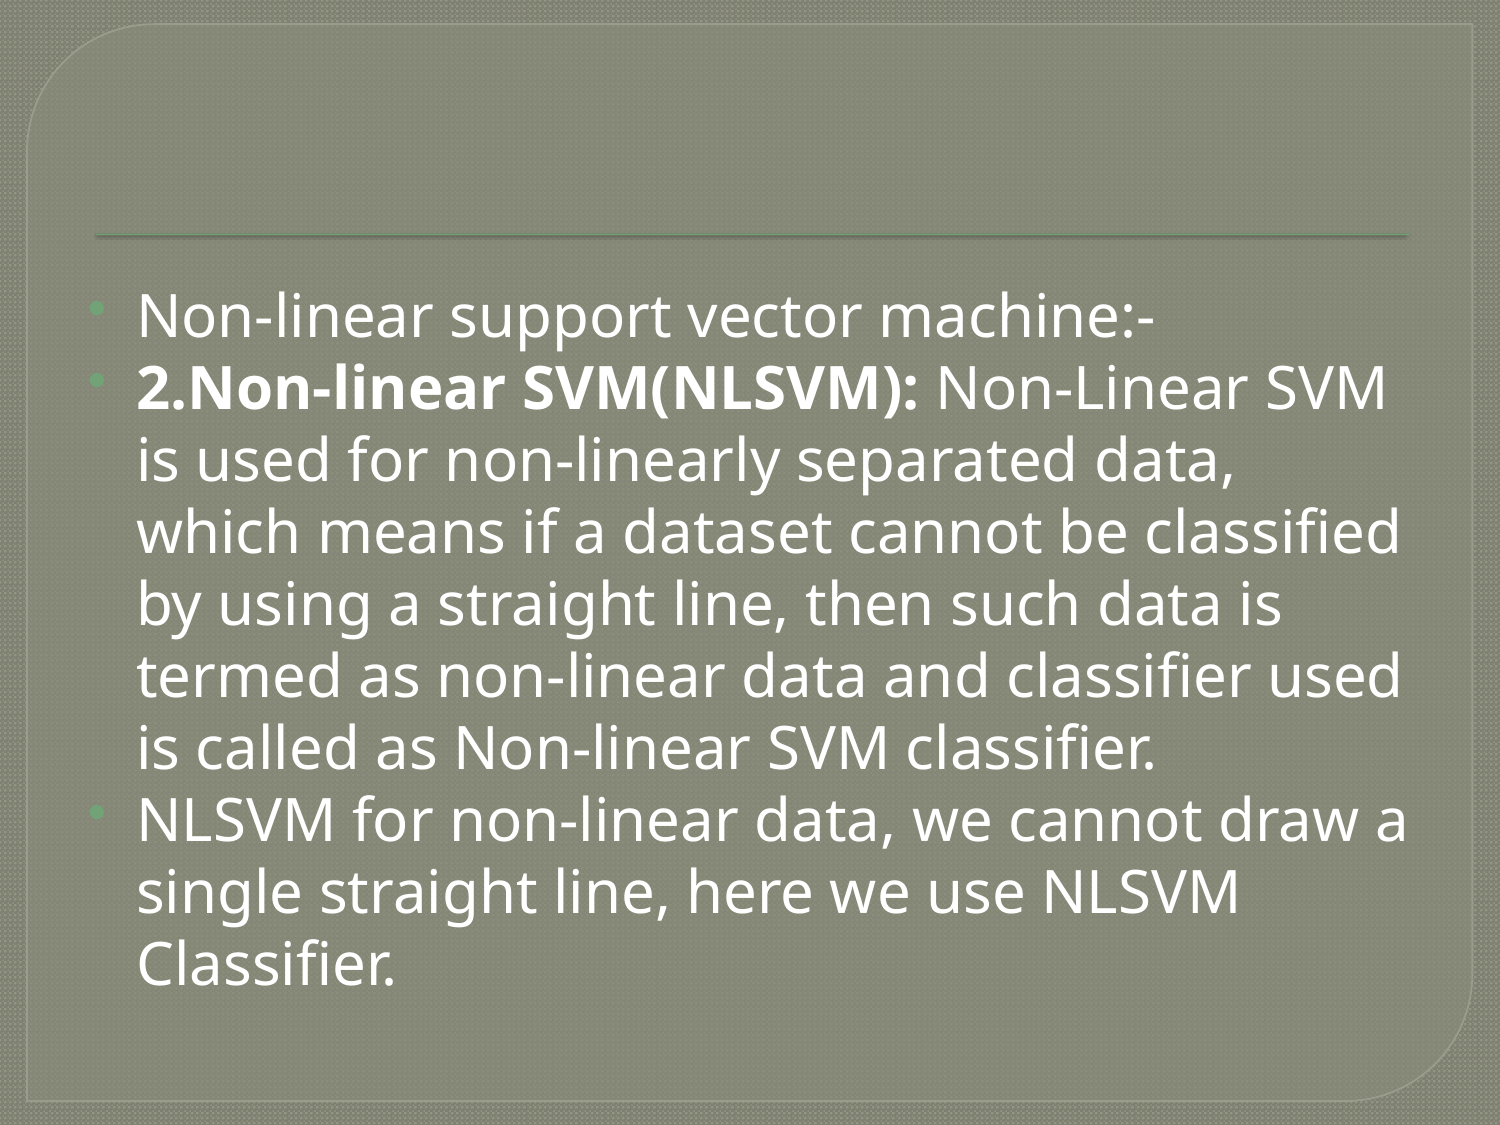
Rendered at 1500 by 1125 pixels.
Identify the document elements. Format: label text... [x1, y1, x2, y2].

list Non-linear support vector machine:- 2.Non-linear SVM(NLSVM): Non-Linear SVM is used for non-linearly separated data, which means if a dataset cannot be classified by using a straight line, then such data is termed as non-linear data and classifier used is called as Non-linear SVM classifier. NLSVM for non-linear data, we cannot draw a single straight line, here we use NLSVM Classifier. [75, 270, 1425, 1013]
